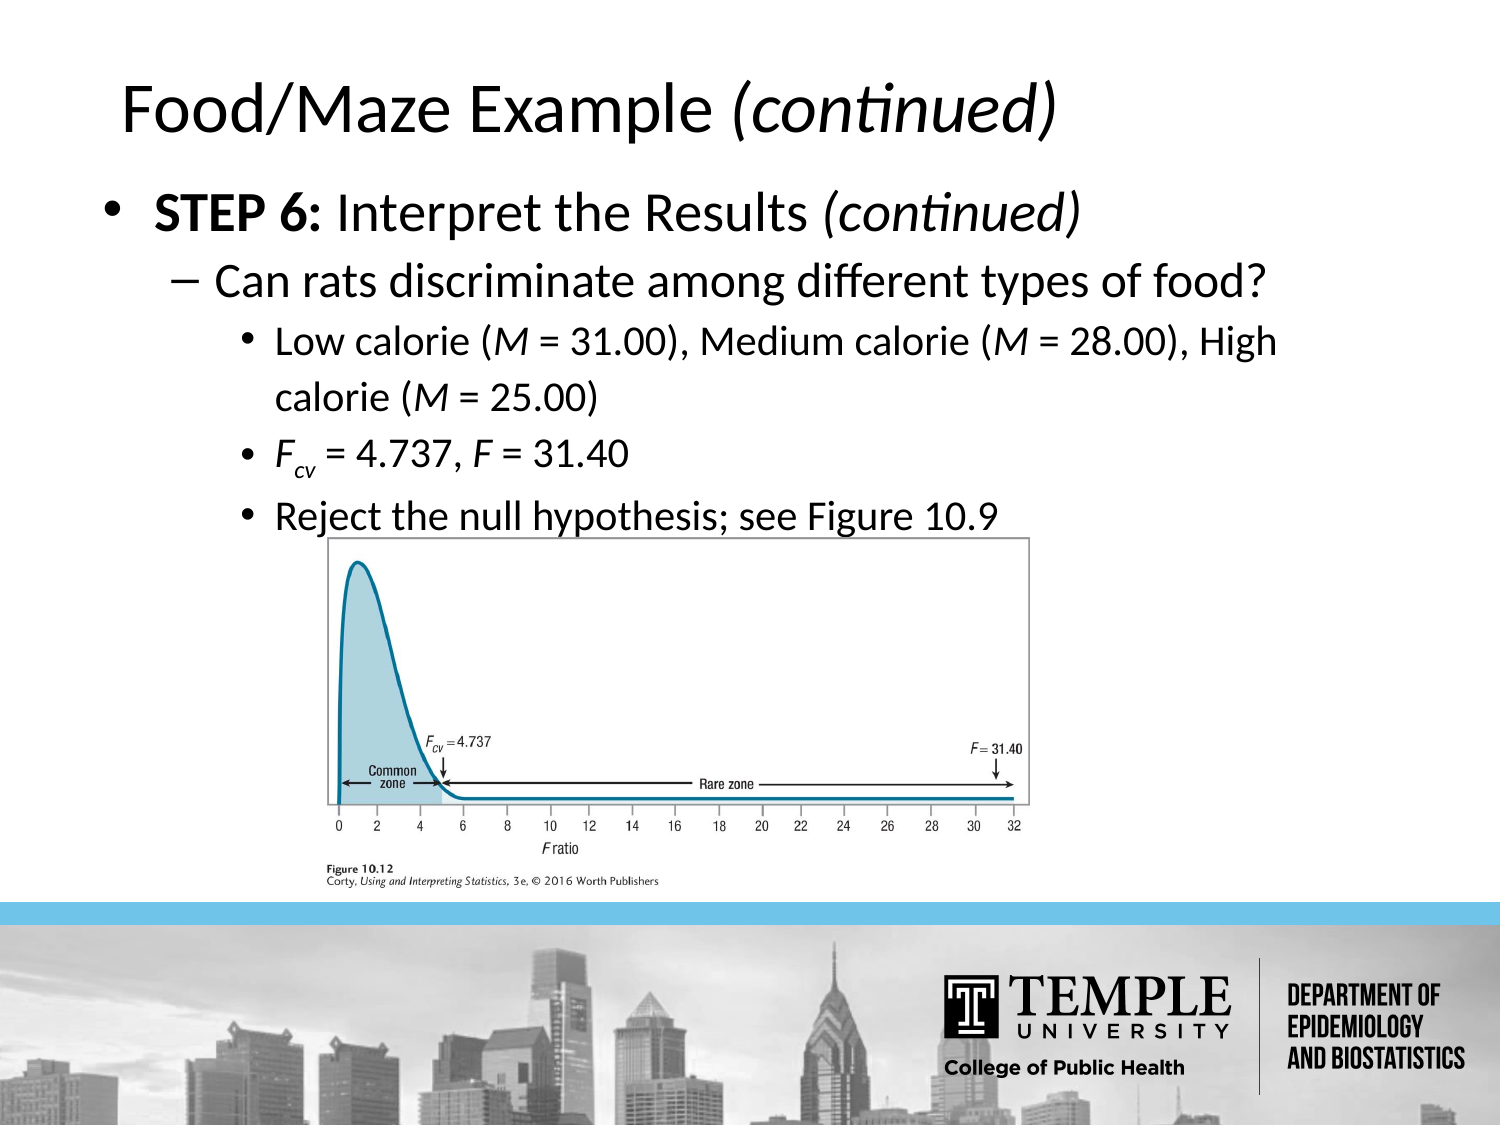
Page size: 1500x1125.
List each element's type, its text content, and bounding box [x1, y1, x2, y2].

title Food/Maze Example (continued) [106, 53, 1125, 156]
picture [0, 902, 1500, 1125]
picture [326, 537, 1031, 888]
list STEP 6: Interpret the Results (continued) Can rats discriminate among different types of food? Low calorie (M = 31.00), Medium calorie (M = 28.00), High calorie (M = 25.00) Fcv = 4.737, F = 31.40 Reject the null hypothesis; see Figure 10.9 [87, 160, 1413, 548]
